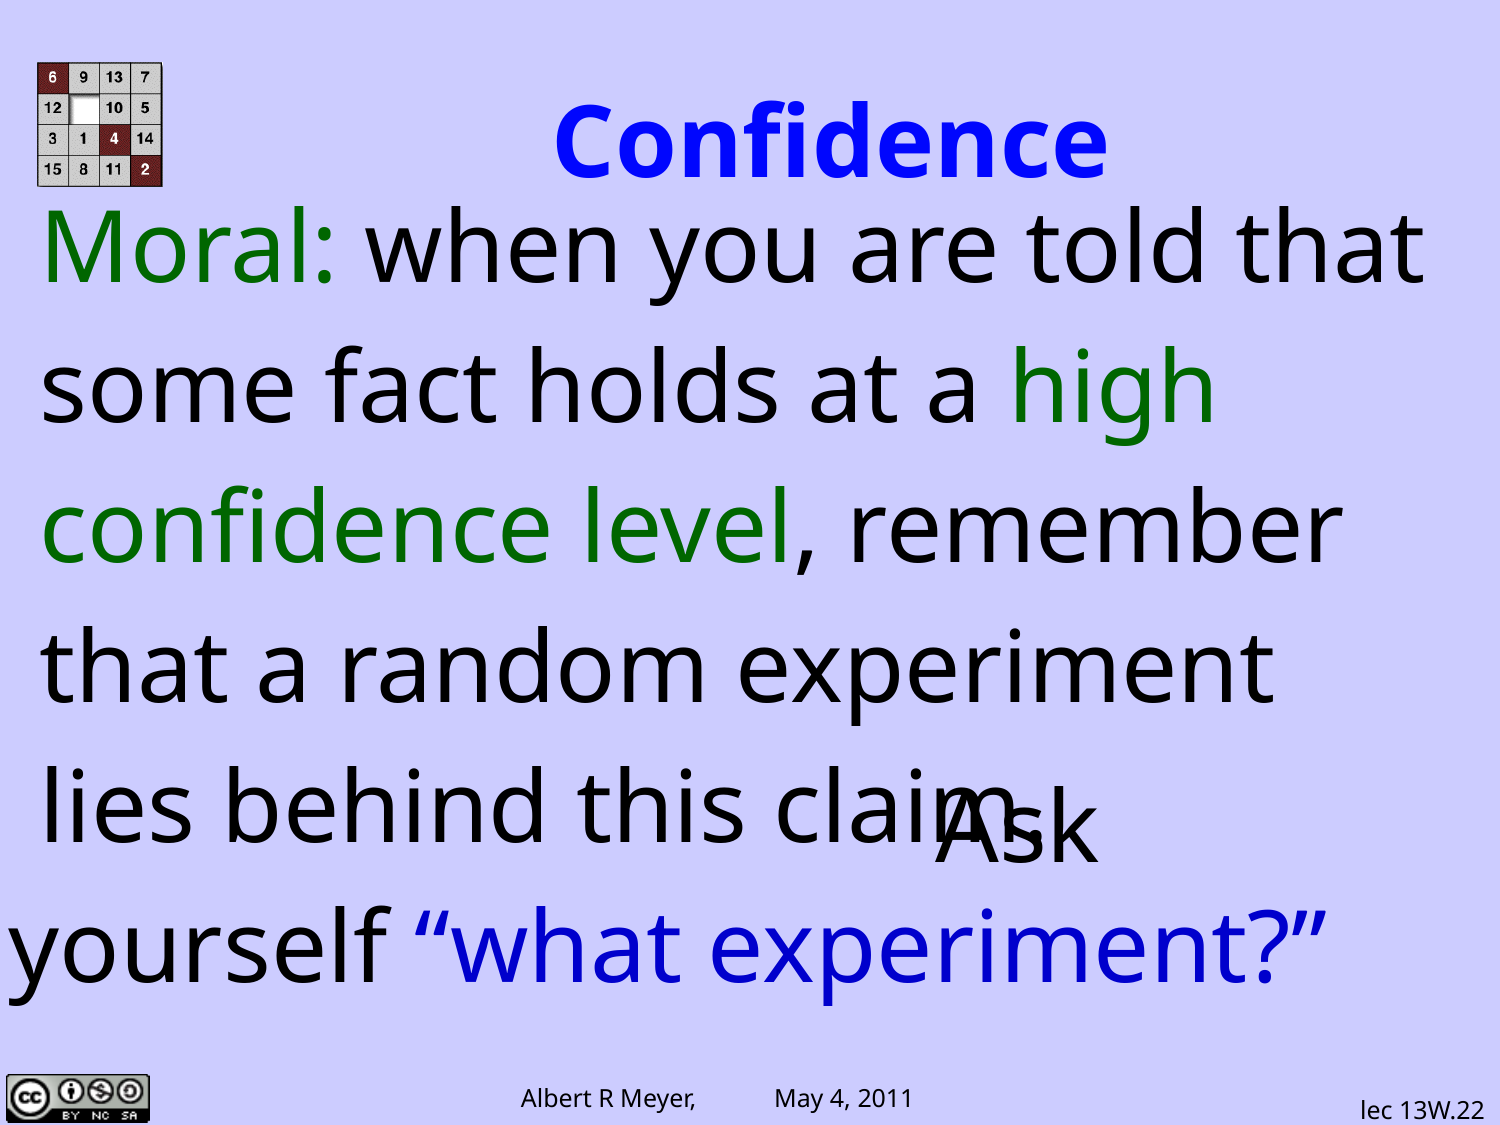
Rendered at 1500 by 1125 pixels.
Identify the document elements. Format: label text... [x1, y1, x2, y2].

list Moral: when you are told that some fact holds at a high confidence level, remember that a random experiment lies behind this claim. [24, 174, 1451, 755]
title Confidence [187, 62, 1476, 213]
slide_number lec 13W.22 [1262, 1087, 1500, 1125]
picture [6, 1074, 150, 1123]
text_box Ask yourself “what experiment?” [0, 755, 1456, 1060]
picture [37, 62, 163, 174]
